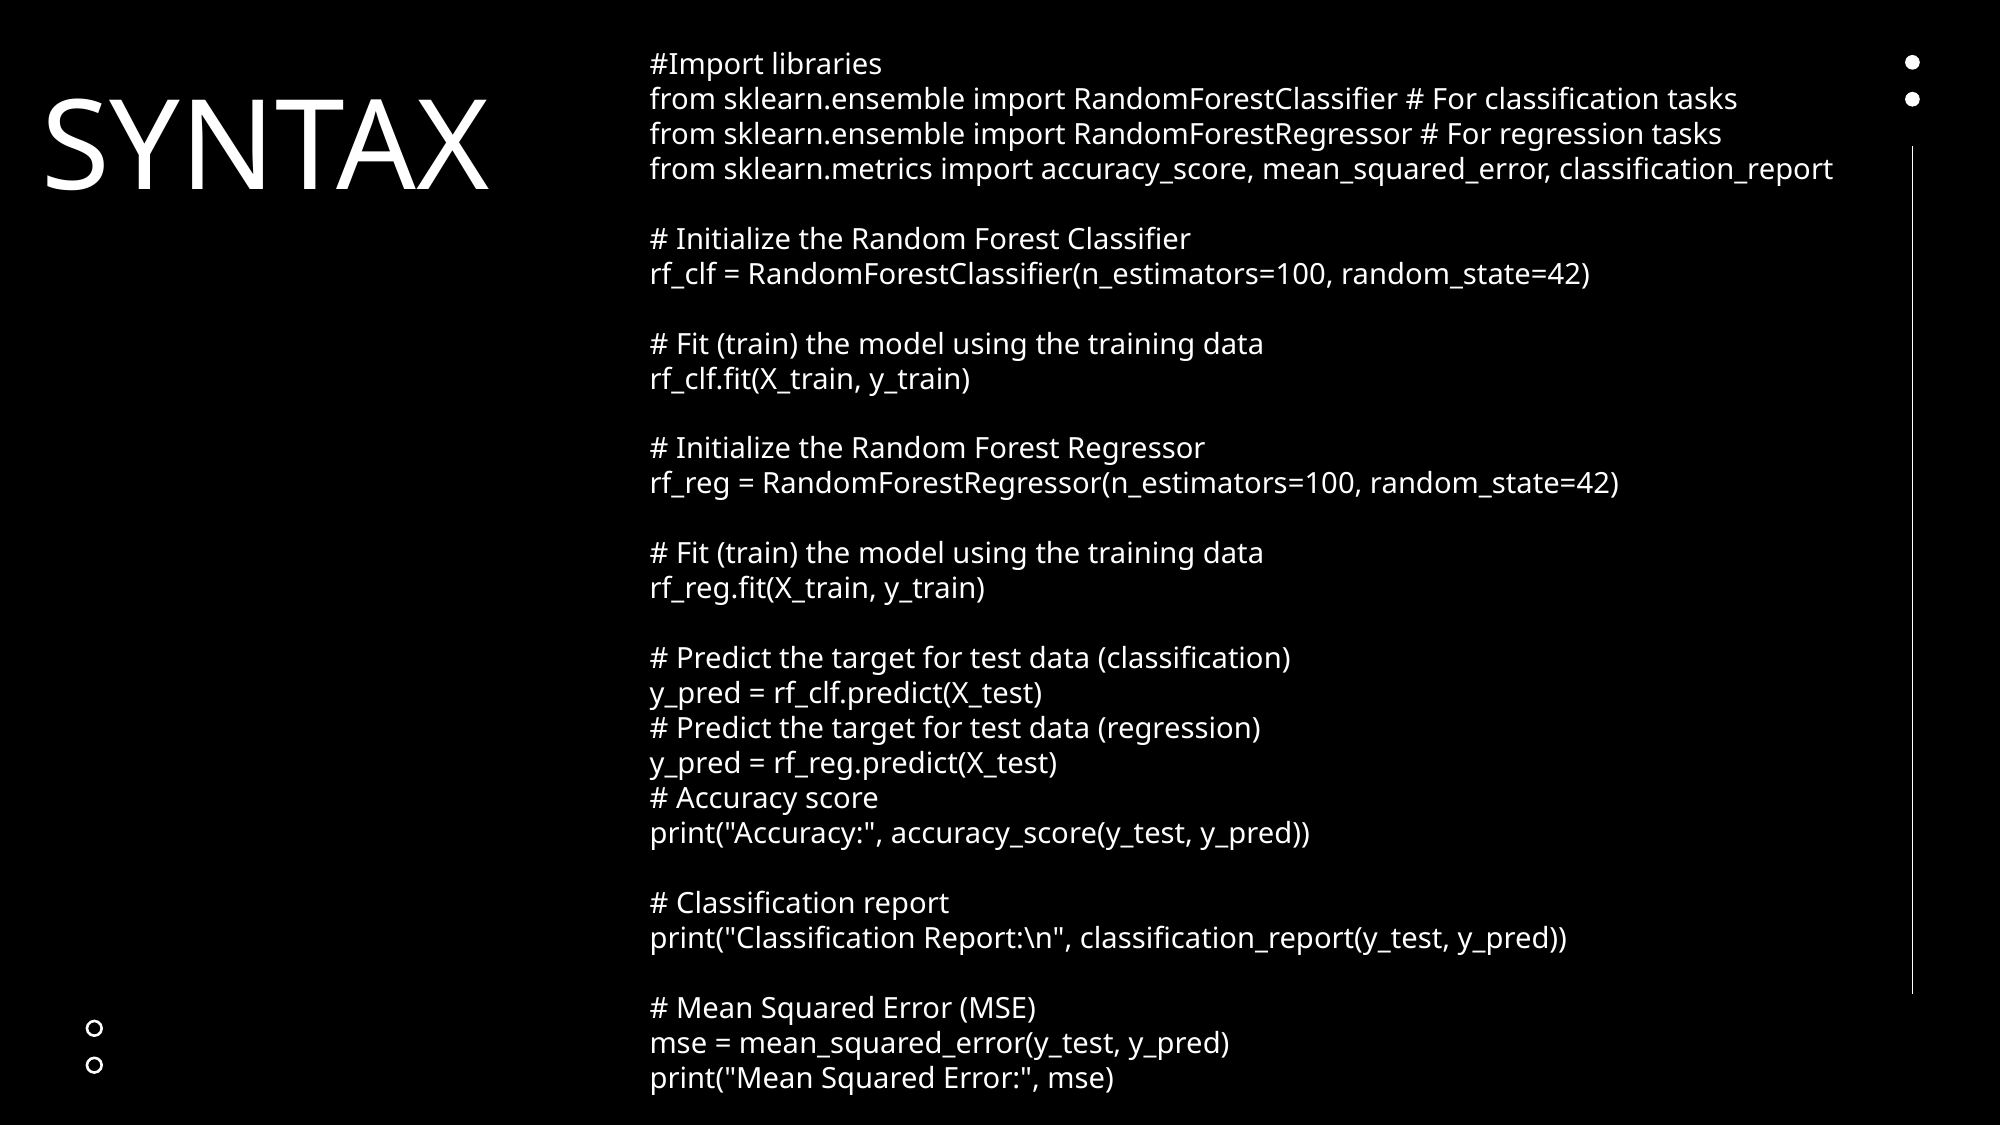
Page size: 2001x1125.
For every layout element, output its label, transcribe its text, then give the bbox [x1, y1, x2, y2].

text_box #Import libraries from sklearn.ensemble import RandomForestClassifier # For classification tasks from sklearn.ensemble import RandomForestRegressor # For regression tasks from sklearn.metrics import accuracy_score, mean_squared_error, classification_report # Initialize the Random Forest Classifier rf_clf = RandomForestClassifier(n_estimators=100, random_state=42) # Fit (train) the model using the training data rf_clf.fit(X_train, y_train) # Initialize the Random Forest Regressor rf_reg = RandomForestRegressor(n_estimators=100, random_state=42) # Fit (train) the model using the training data rf_reg.fit(X_train, y_train) # Predict the target for test data (classification) y_pred = rf_clf.predict(X_test) # Predict the target for test data (regression) y_pred = rf_reg.predict(X_test) # Accuracy score print("Accuracy:", accuracy_score(y_test, y_pred)) # Classification report print("Classification Report:\n", classification_report(y_test, y_pred)) # Mean Squared Error (MSE) mse = mean_squared_error(y_test, y_pred) print("Mean Squared Error:", mse) [634, 37, 2000, 1125]
text_box SYNTAX [26, 57, 613, 223]
